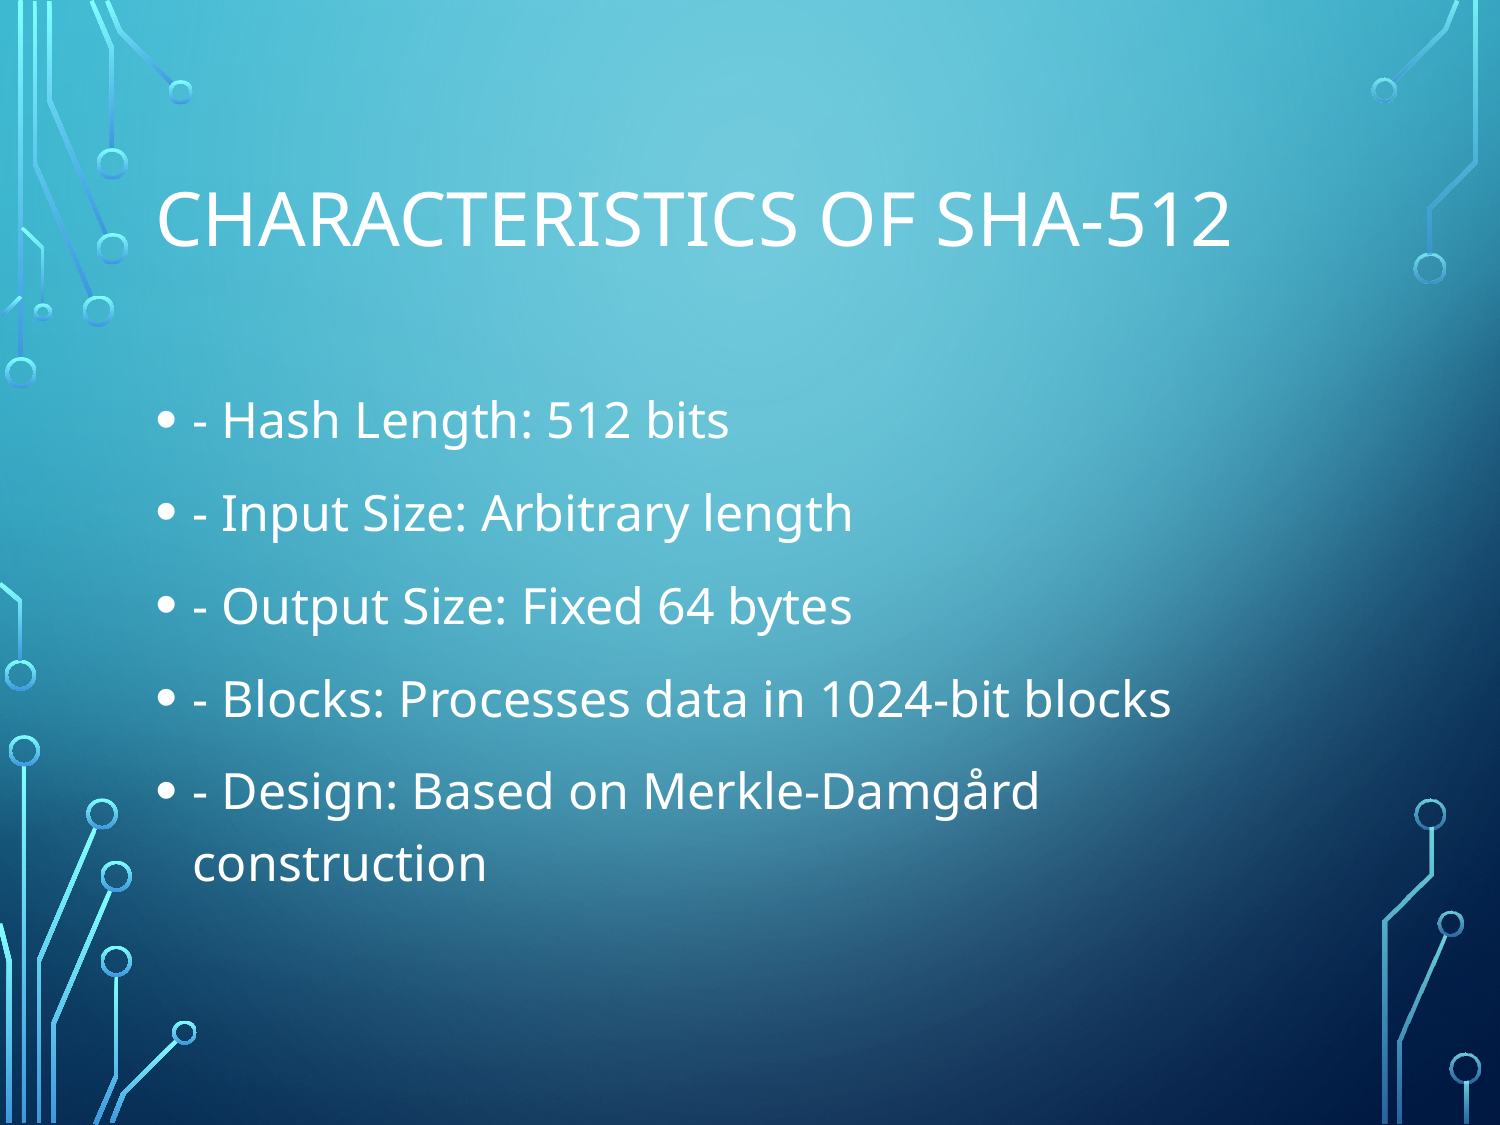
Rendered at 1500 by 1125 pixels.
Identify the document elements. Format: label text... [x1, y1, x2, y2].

list - Hash Length: 512 bits - Input Size: Arbitrary length - Output Size: Fixed 64 bytes - Blocks: Processes data in 1024-bit blocks - Design: Based on Merkle-Damgård construction [140, 369, 1360, 950]
title Characteristics of SHA-512 [140, 101, 1360, 344]
